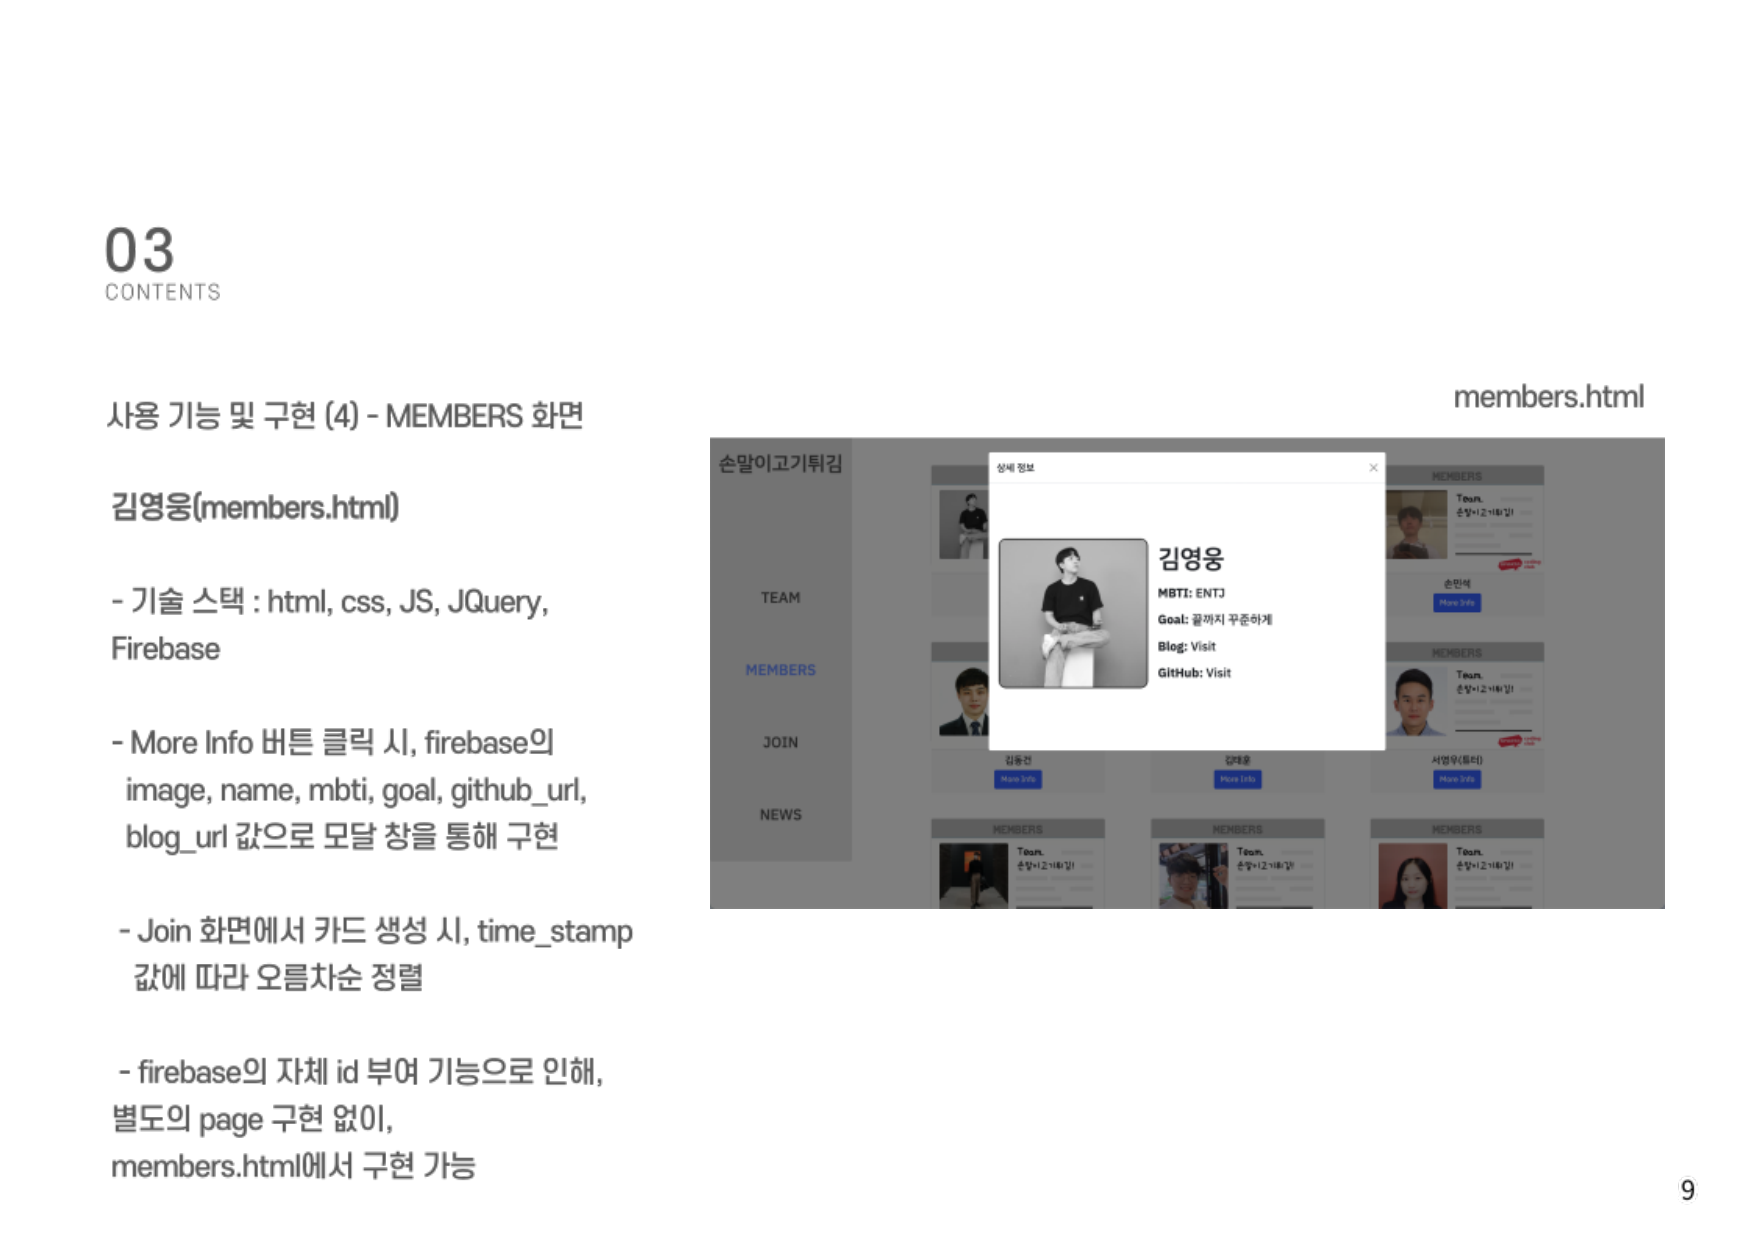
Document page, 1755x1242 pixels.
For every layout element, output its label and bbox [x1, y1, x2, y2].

picture [710, 362, 1676, 909]
picture [1660, 1145, 1744, 1242]
picture [95, 385, 615, 465]
picture [85, 187, 242, 336]
picture [101, 478, 659, 1242]
